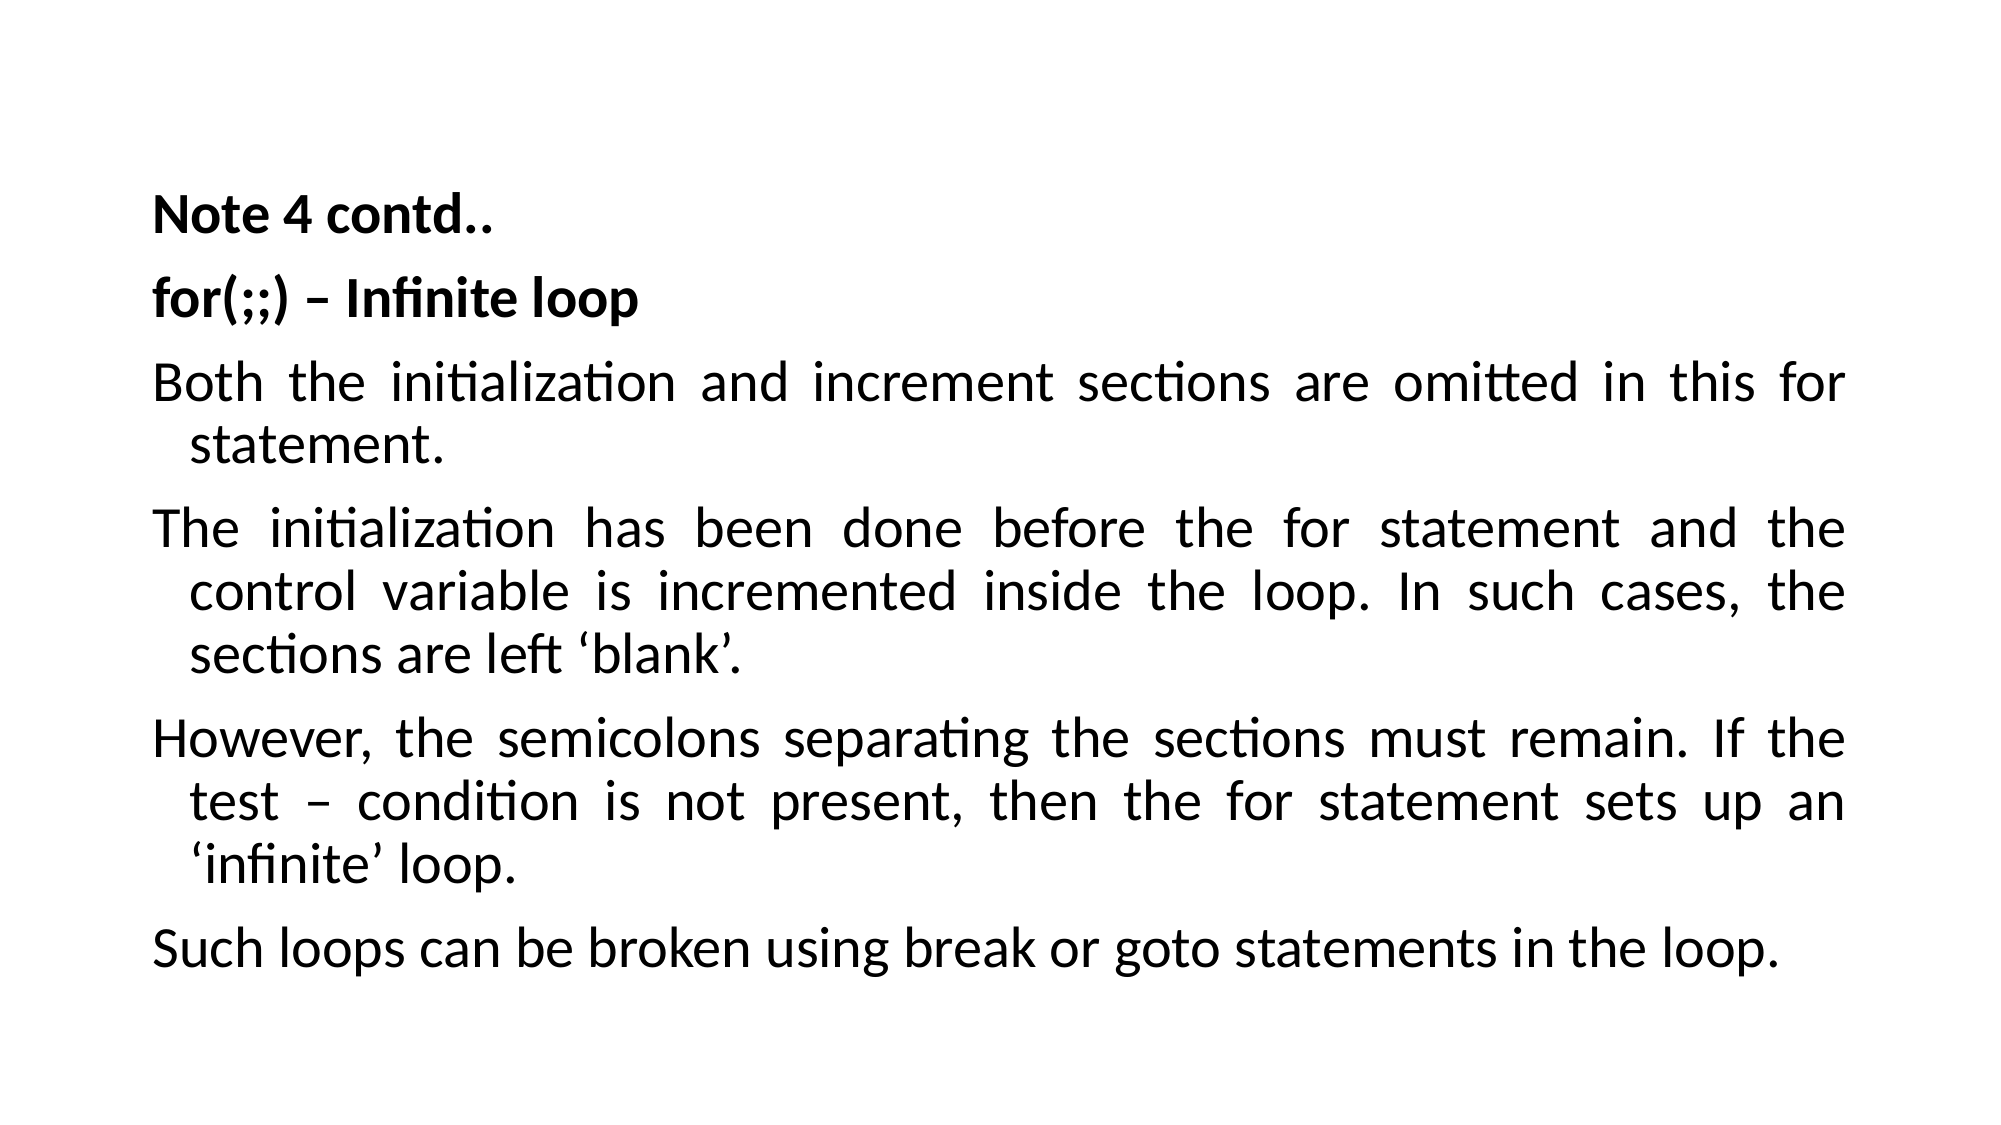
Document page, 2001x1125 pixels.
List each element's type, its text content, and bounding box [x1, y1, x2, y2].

list Note 4 contd.. for(;;) – Infinite loop Both the initialization and increment sections are omitted in this for statement. The initialization has been done before the for statement and the control variable is incremented inside the loop. In such cases, the sections are left ‘blank’. However, the semicolons separating the sections must remain. If the test – condition is not present, then the for statement sets up an ‘infinite’ loop. Such loops can be broken using break or goto statements in the loop. [137, 175, 1863, 988]
